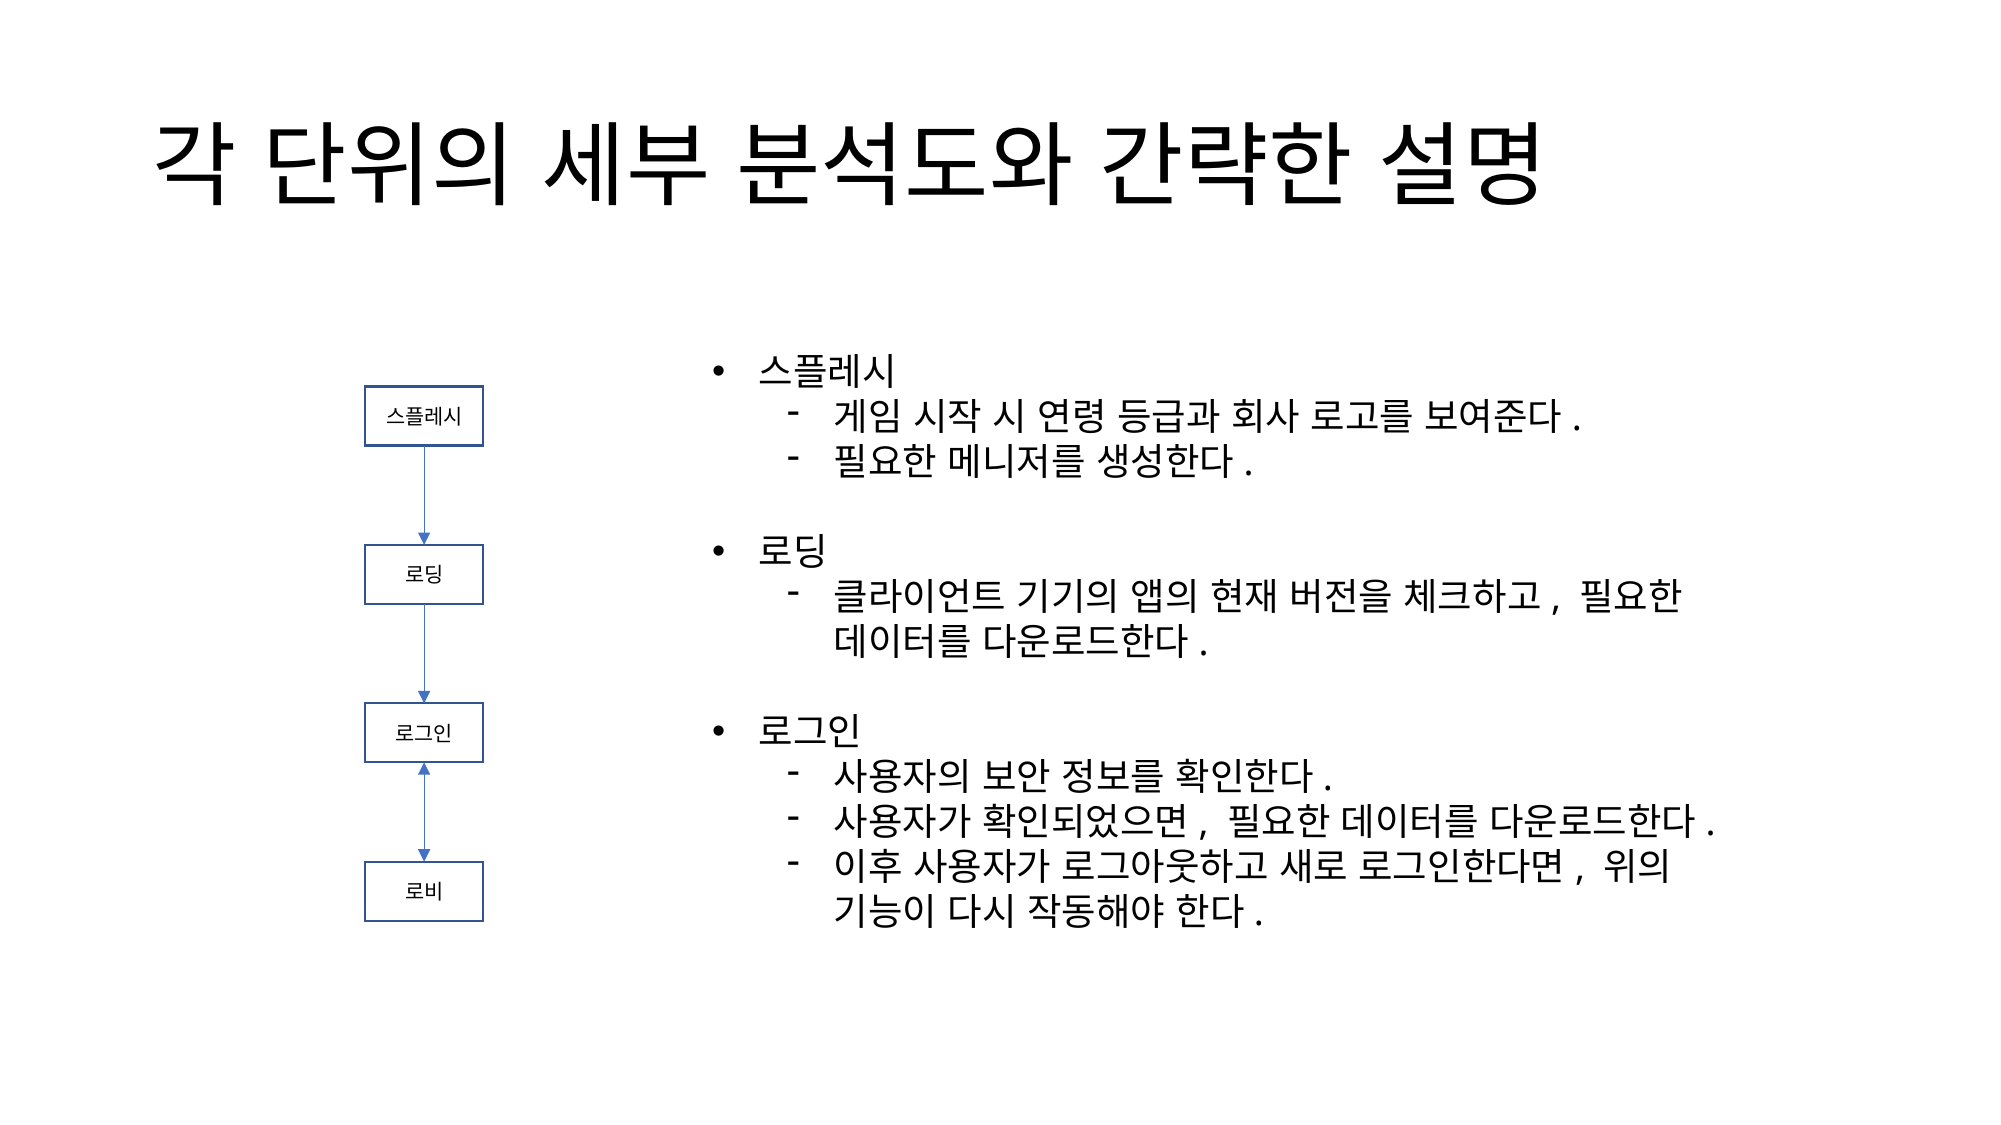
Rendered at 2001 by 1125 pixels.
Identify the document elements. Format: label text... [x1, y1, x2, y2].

text_box 로그인 [364, 702, 484, 763]
title 각 단위의 세부 분석도와 간략한 설명 [137, 59, 1863, 278]
text_box 로비 [364, 861, 484, 922]
text_box 로딩 [364, 544, 484, 605]
text_box 스플레시 [364, 385, 484, 447]
text_box 스플레시 게임 시작 시 연령 등급과 회사 로고를 보여준다. 필요한 메니저를 생성한다. 로딩 클라이언트 기기의 앱의 현재 버전을 체크하고, 필요한 데이터를 다운로드한다. 로그인 사용자의 보안 정보를 확인한다. 사용자가 확인되었으면, 필요한 데이터를 다운로드한다. 이후 사용자가 로그아웃하고 새로 로그인한다면, 위의 기능이 다시 작동해야 한다. [697, 340, 1785, 941]
